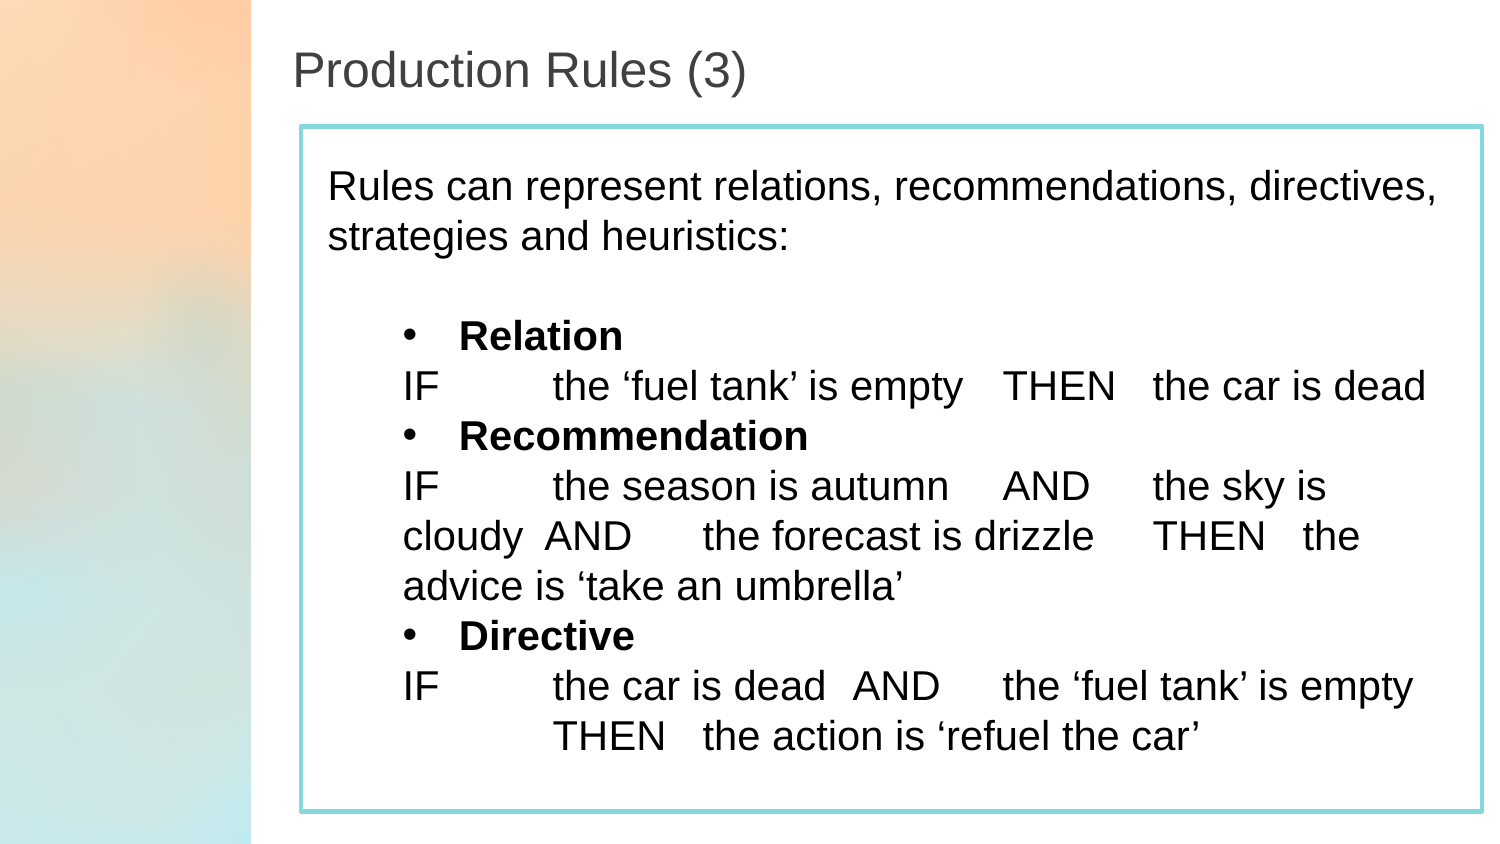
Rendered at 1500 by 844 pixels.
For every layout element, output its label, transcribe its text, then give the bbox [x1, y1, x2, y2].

picture [0, 0, 1500, 844]
text_box [299, 124, 1484, 814]
text_box Rules can represent relations, recommendations, directives, strategies and heuristics: Relation IF the ‘fuel tank’ is empty THEN the car is dead Recommendation IF the season is autumn AND the sky is cloudy AND the forecast is drizzle THEN the advice is ‘take an umbrella’ Directive IF the car is dead AND the ‘fuel tank’ is empty THEN the action is ‘refuel the car’ [312, 151, 1459, 767]
list Production Rules (3) [277, 20, 1500, 115]
